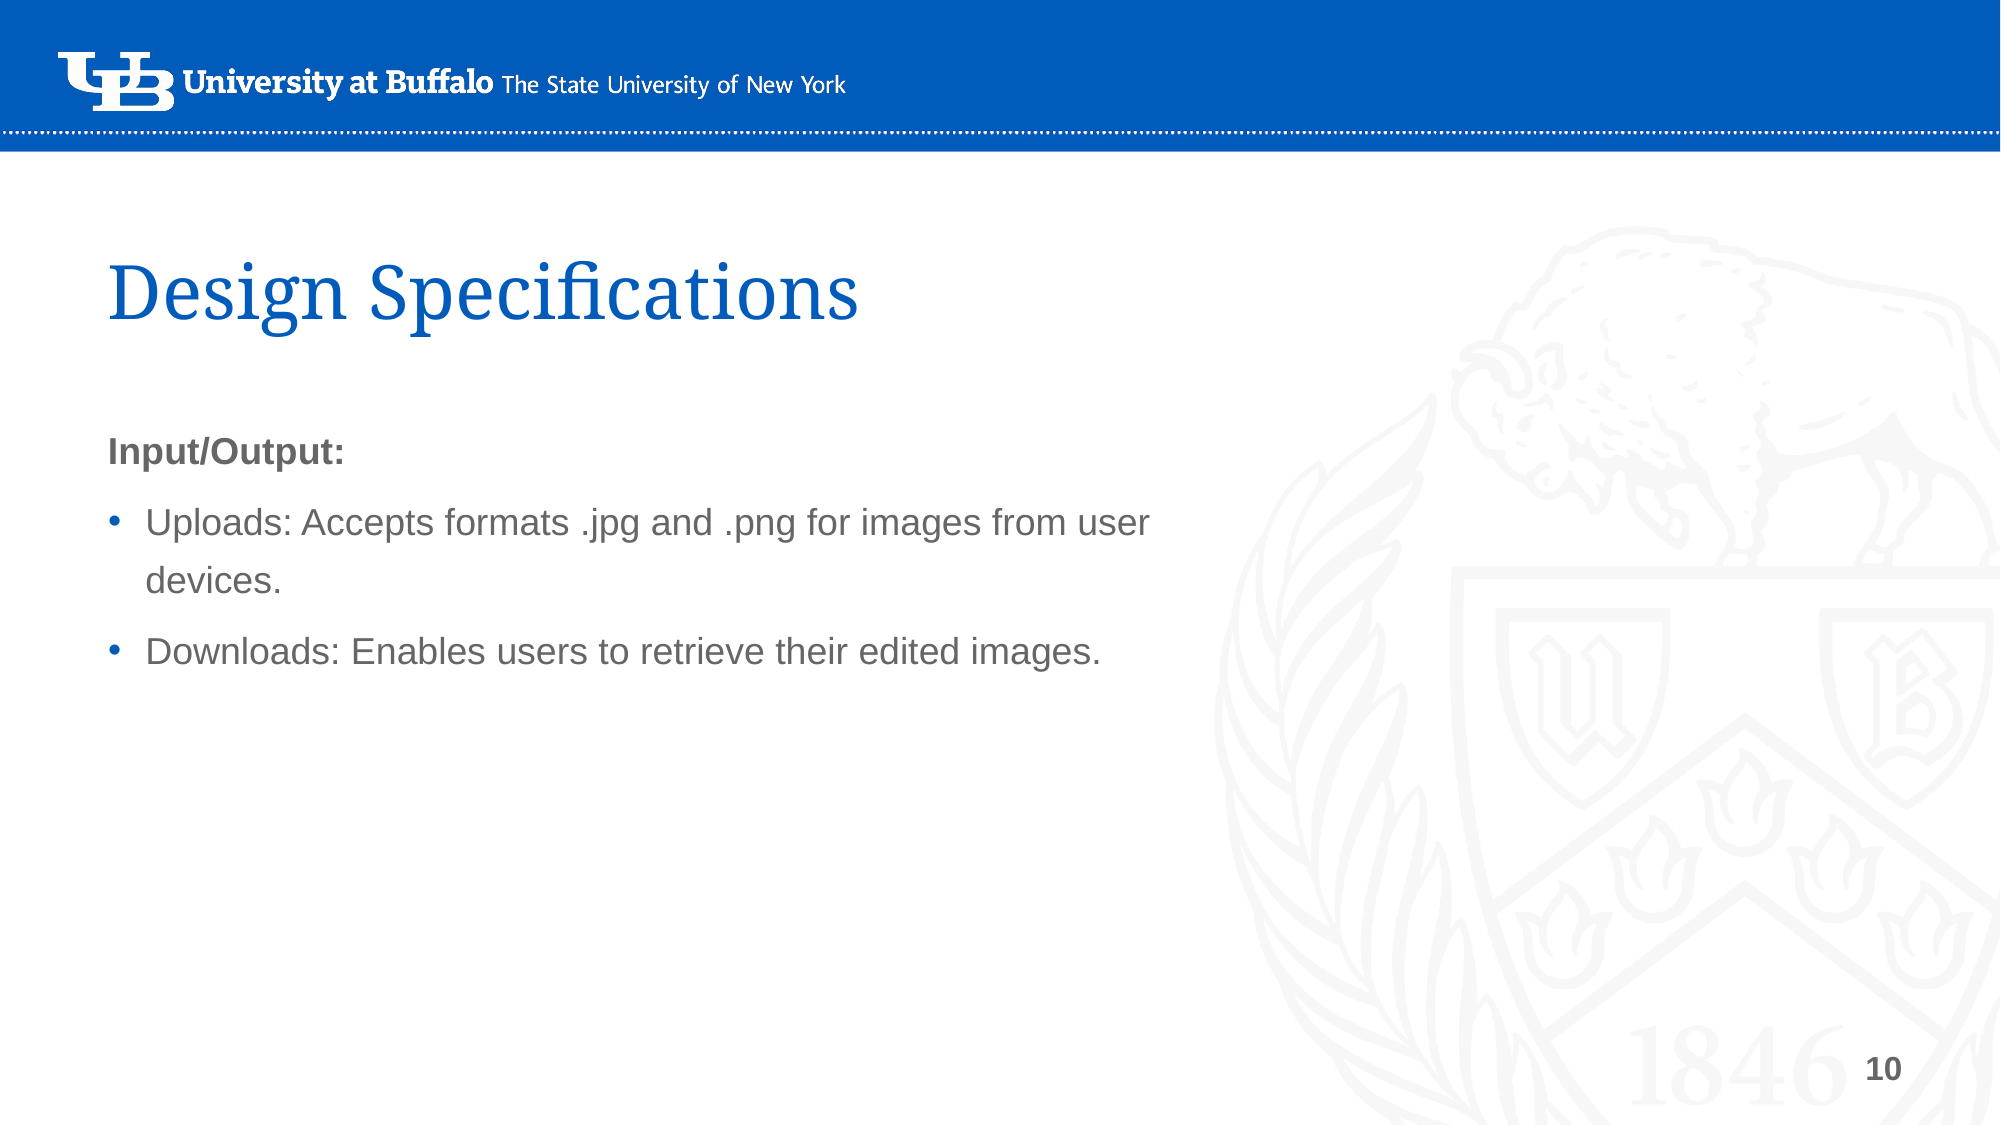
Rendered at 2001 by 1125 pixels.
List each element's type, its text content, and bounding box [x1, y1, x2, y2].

text_box Design Specifications [93, 140, 1234, 343]
picture [0, 0, 2001, 1125]
text_box Input/Output: Uploads: Accepts formats .jpg and .png for images from user devices. Downloads: Enables users to retrieve their edited images. [93, 358, 1234, 1010]
text_box ‹#› [1242, 1036, 1918, 1097]
